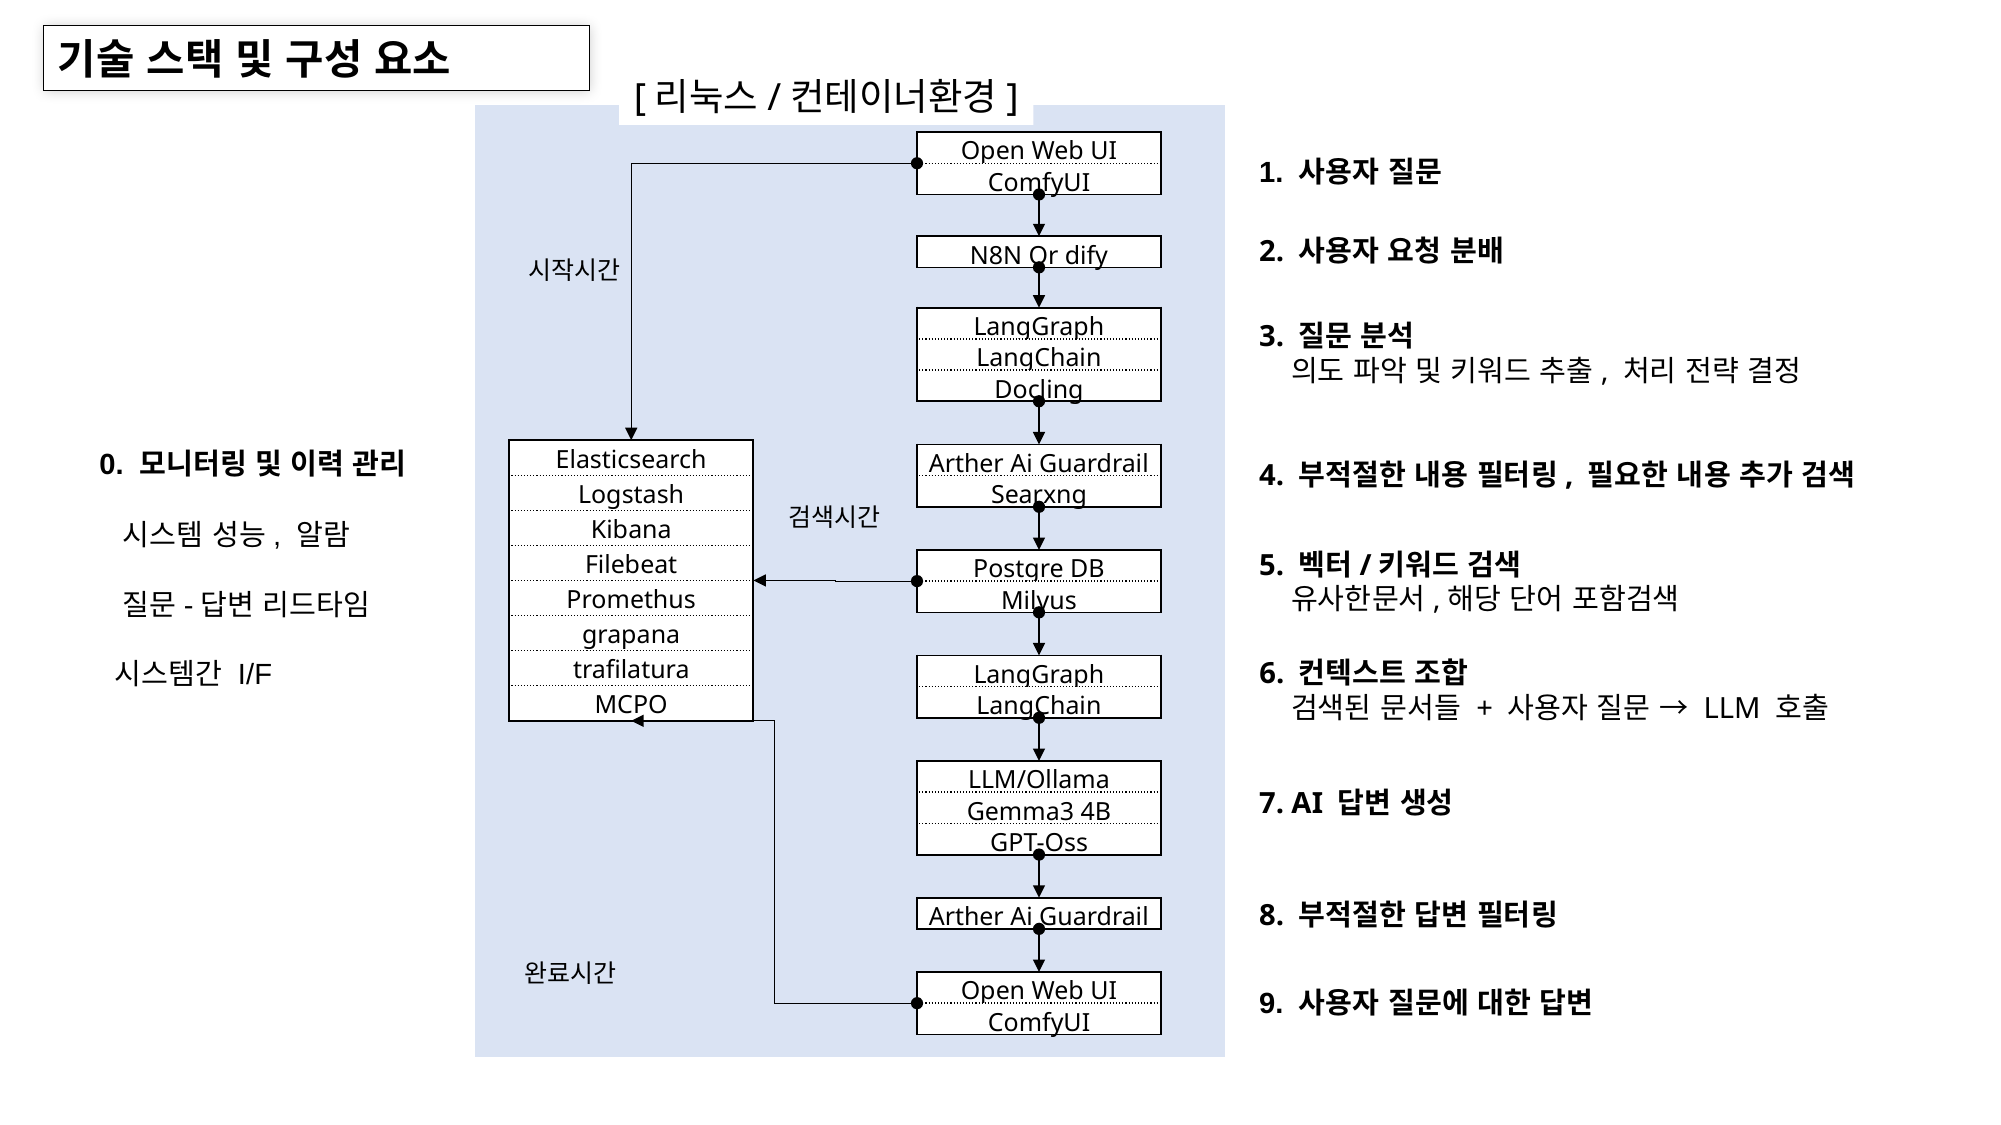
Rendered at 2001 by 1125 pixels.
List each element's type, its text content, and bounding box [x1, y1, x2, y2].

table_cell Promethus [510, 580, 752, 616]
text_box 완료시간 [509, 950, 631, 996]
text_box 시작시간 [513, 247, 631, 292]
table_header Postgre DB [918, 551, 1160, 581]
table_header LangGraph [918, 309, 1160, 339]
table_cell Filebeat [510, 545, 752, 580]
table_cell Gemma3 4B [918, 792, 1160, 823]
text_box 7. AI 답변 생성 [1244, 776, 1863, 827]
table_cell ComfyUI [918, 163, 1160, 194]
table_header LangGraph [918, 656, 1160, 687]
text_box 1. 사용자 질문 [1244, 145, 1641, 196]
table_cell GPT-Oss [918, 823, 1160, 854]
table_header LLM/Ollama [918, 762, 1160, 792]
table_header Arther Ai Guardrail [918, 445, 1160, 476]
text_box [473, 103, 1227, 1059]
text_box 0. 모니터링 및 이력 관리 시스템 성능, 알람 질문-답변 리드타임 시스템간 I/F [84, 438, 465, 698]
text_box 검색시간 [774, 493, 896, 539]
table_cell Docling [918, 370, 1160, 400]
table_header Arther Ai Guardrail [918, 899, 1160, 928]
text_box 5. 벡터/키워드 검색 유사한문서,해당 단어 포함검색 [1244, 538, 1863, 624]
text_box 8. 부적절한 답변 필터링 [1244, 889, 1863, 939]
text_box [631, 720, 917, 1004]
table_cell Kibana [510, 510, 752, 545]
text_box 4. 부적절한 내용 필터링, 필요한 내용 추가 검색 [1244, 449, 1919, 499]
text_box 6. 컨텍스트 조합 검색된 문서들 + 사용자 질문 → LLM 호출 [1244, 646, 2000, 732]
table_cell trafilatura [510, 651, 752, 686]
table_cell LangChain [918, 687, 1160, 717]
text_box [631, 163, 917, 441]
text_box 기술 스택 및 구성 요소 [43, 25, 590, 91]
table_header Open Web UI [918, 973, 1160, 1003]
text_box 3. 질문 분석 의도 파악 및 키워드 추출, 처리 전략 결정 [1244, 309, 1863, 395]
text_box [리눅스/컨테이너환경] [618, 64, 1034, 126]
table_cell ComfyUI [918, 1003, 1160, 1034]
table_cell Milvus [918, 581, 1160, 612]
table_header N8N Or dify [918, 237, 1160, 267]
table_cell LangChain [918, 339, 1160, 370]
table_header Elasticsearch [510, 441, 752, 475]
table_cell MCPO [510, 686, 752, 720]
table_cell Logstash [510, 475, 752, 510]
table_cell grapana [510, 616, 752, 651]
table_header Open Web UI [918, 133, 1160, 163]
text_box 2. 사용자 요청 분배 [1244, 224, 1641, 275]
table_cell Searxng [918, 476, 1160, 506]
text_box 9. 사용자 질문에 대한 답변 [1244, 976, 1641, 1027]
